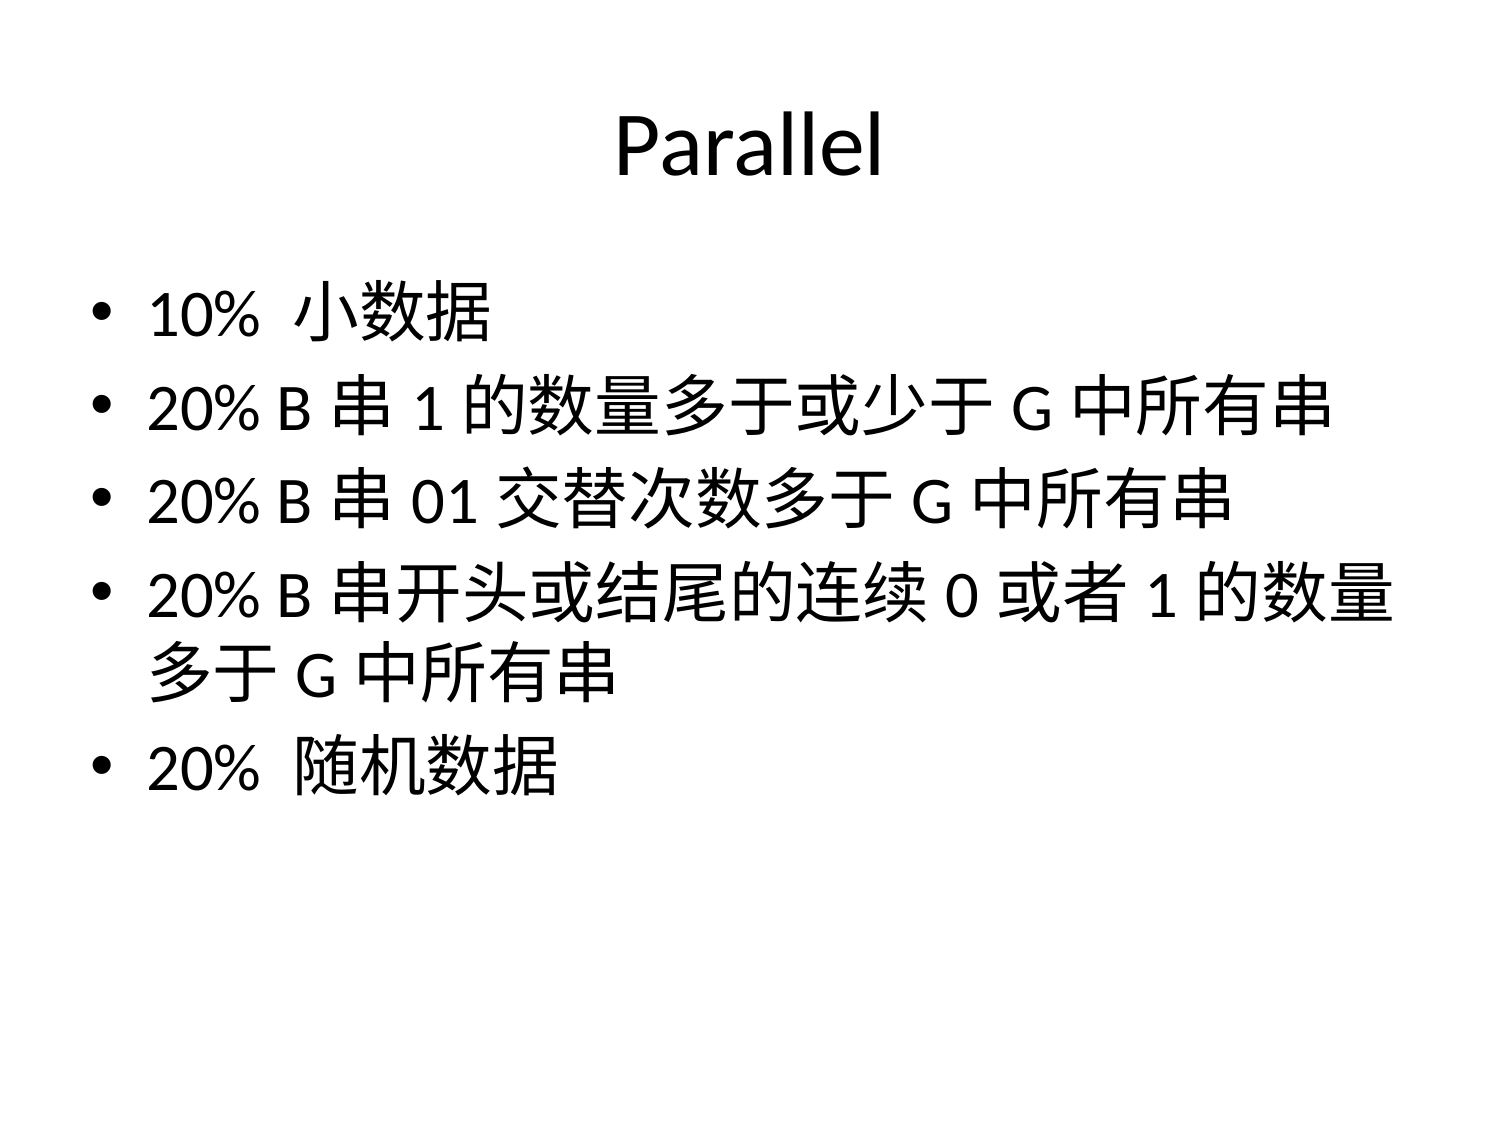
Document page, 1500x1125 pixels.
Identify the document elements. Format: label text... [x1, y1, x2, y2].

list 10% 小数据 20% B串1的数量多于或少于G中所有串 20% B串01交替次数多于G中所有串 20% B串开头或结尾的连续0或者1的数量多于G中所有串 20% 随机数据 [75, 262, 1425, 1005]
title Parallel [75, 45, 1425, 233]
